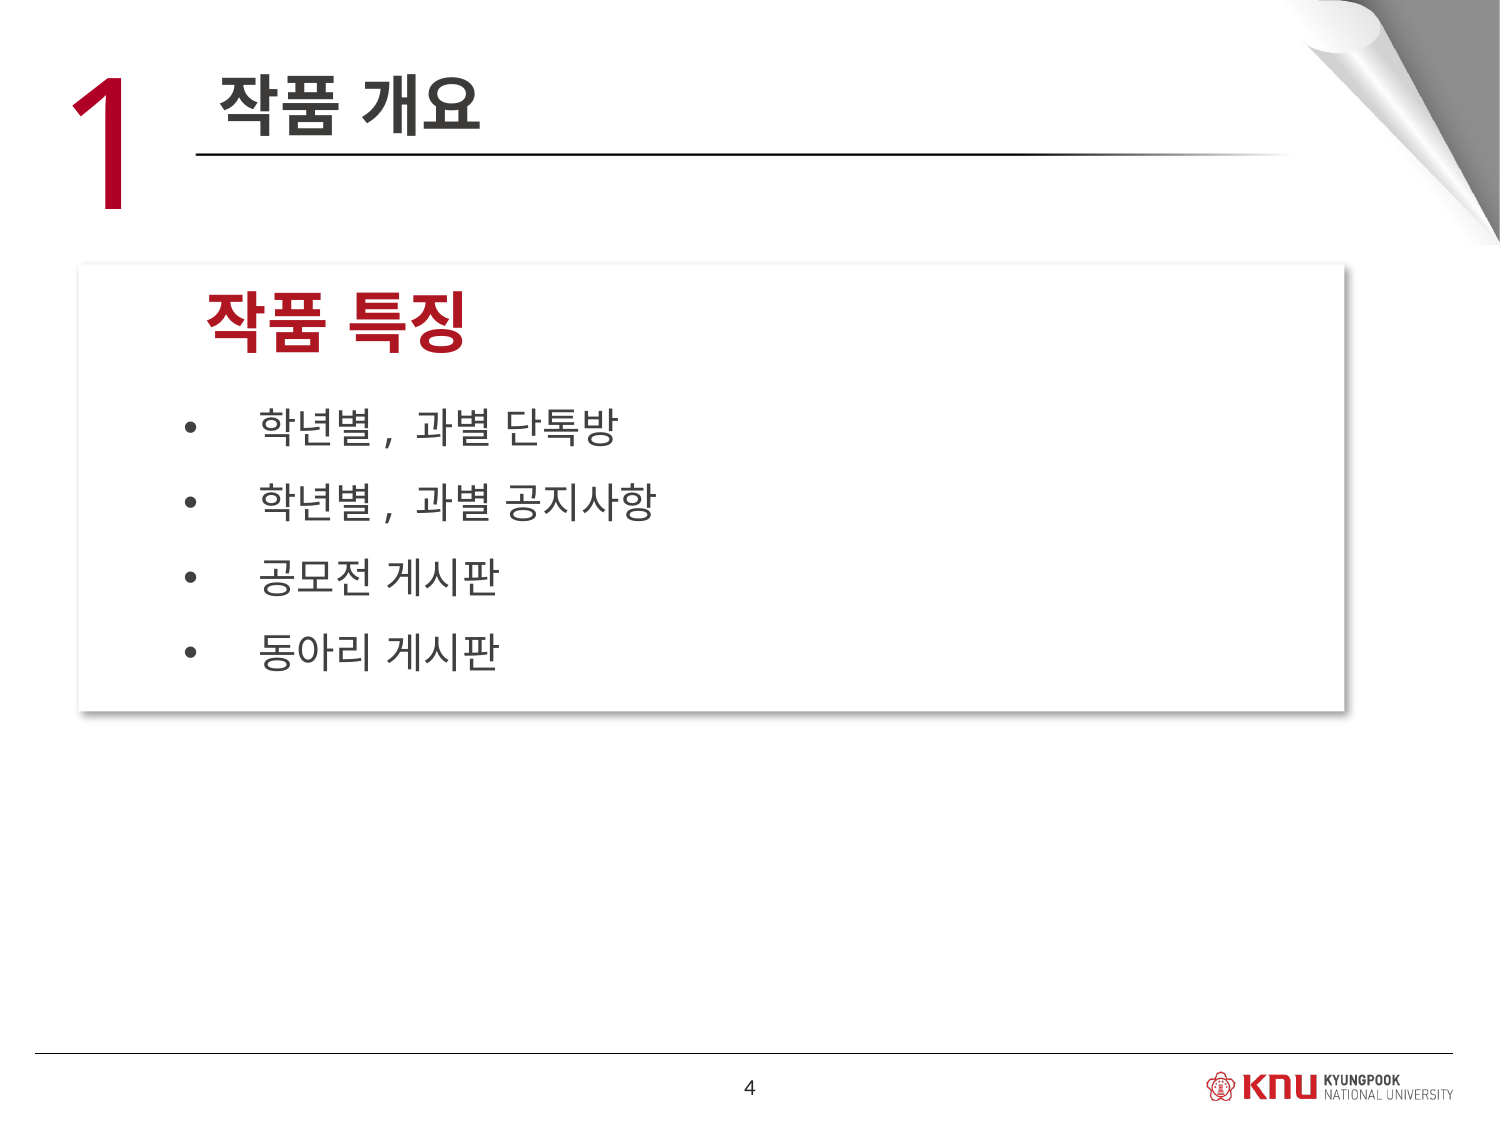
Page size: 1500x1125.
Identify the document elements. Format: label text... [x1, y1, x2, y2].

slide_number 4 [581, 1065, 919, 1125]
text_box 작품 개요 [204, 56, 499, 152]
text_box 1 [41, 19, 176, 254]
text_box 작품 특징 [156, 273, 505, 369]
text_box [78, 264, 1345, 712]
text_box 학년별, 과별 단톡방 학년별, 과별 공지사항 공모전 게시판 동아리 게시판 [168, 369, 1255, 685]
picture [1206, 1071, 1453, 1101]
picture [1082, 0, 1500, 245]
